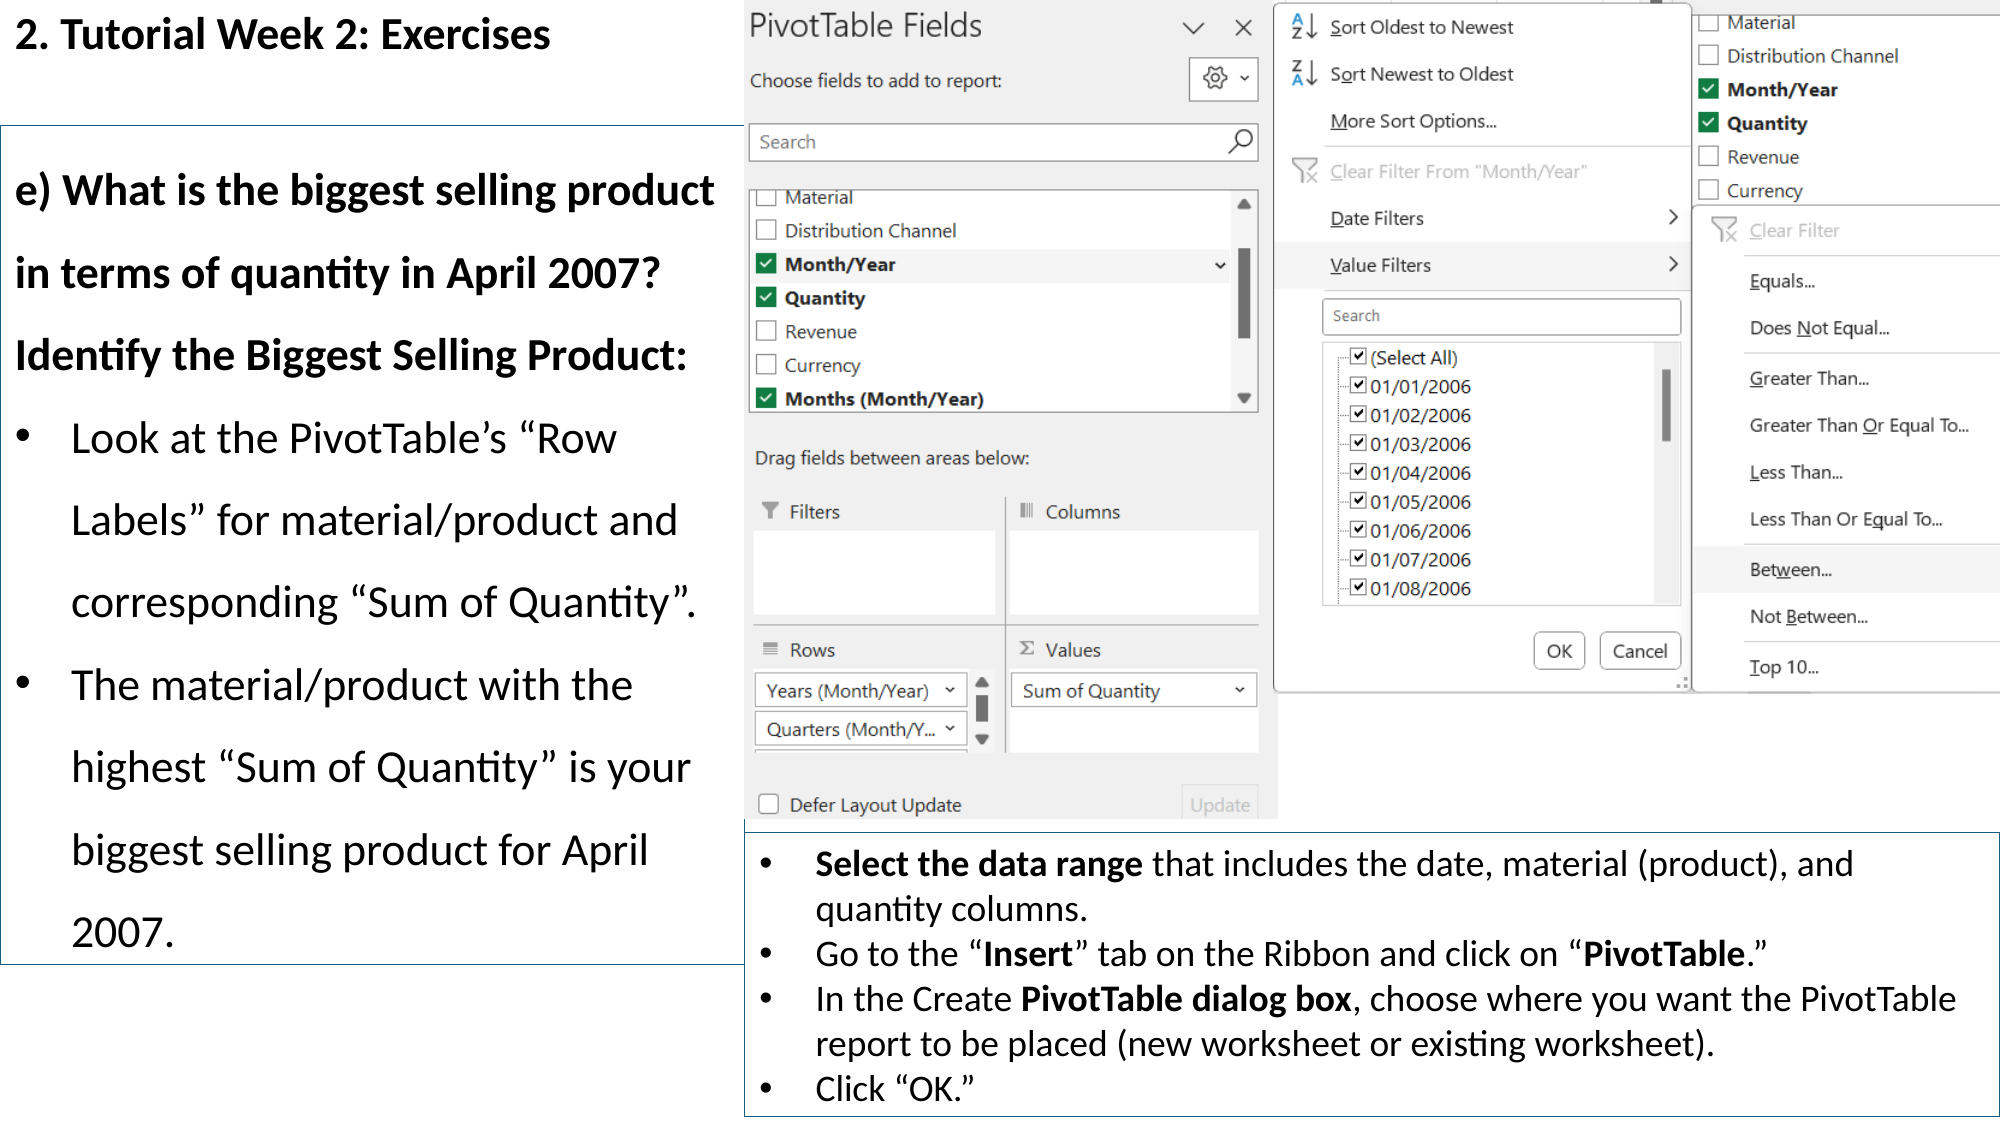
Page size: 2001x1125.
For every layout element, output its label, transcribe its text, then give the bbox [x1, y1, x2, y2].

picture [744, 0, 2000, 819]
text_box 2. Tutorial Week 2: Exercises [0, 0, 744, 67]
text_box e) What is the biggest selling product in terms of quantity in April 2007? Identify the Biggest Selling Product: Look at the PivotTable’s “Row Labels” for material/product and corresponding “Sum of Quantity”. The material/product with the highest “Sum of Quantity” is your biggest selling product for April 2007. [0, 125, 745, 965]
text_box Select the data range that includes the date, material (product), and quantity columns. Go to the “Insert” tab on the Ribbon and click on “PivotTable.” In the Create PivotTable dialog box, choose where you want the PivotTable report to be placed (new worksheet or existing worksheet). Click “OK.” [744, 832, 2000, 1117]
